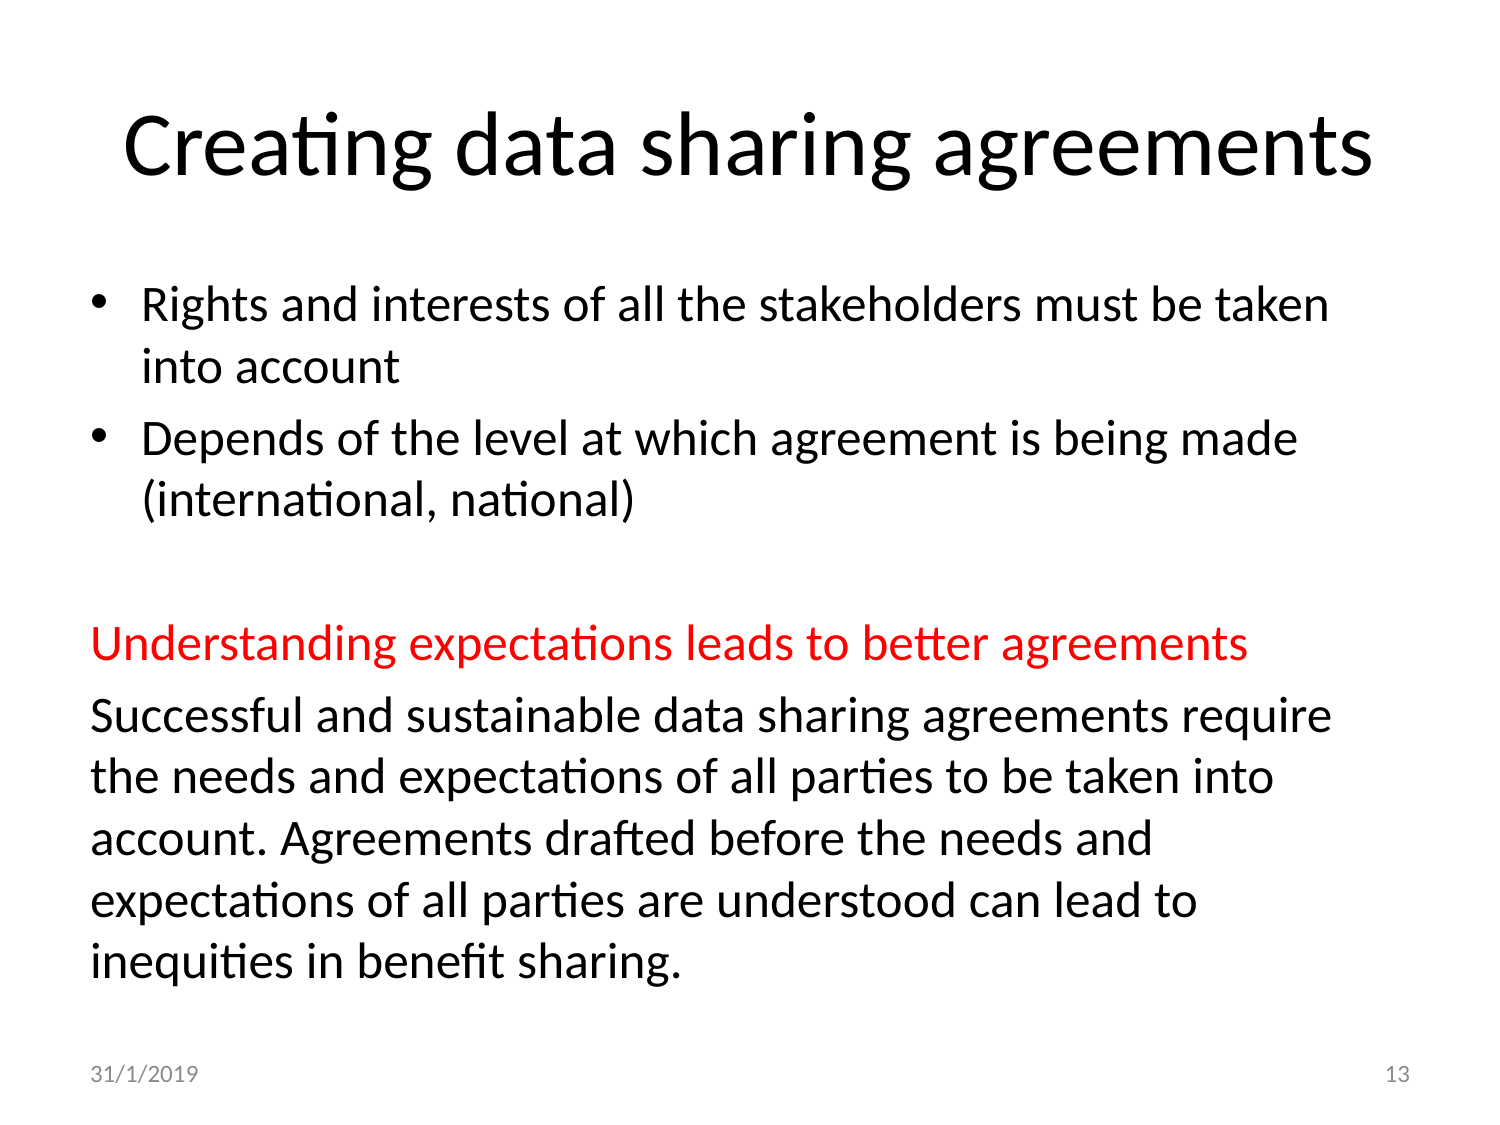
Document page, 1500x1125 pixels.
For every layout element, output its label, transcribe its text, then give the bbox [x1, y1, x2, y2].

slide_number 13 [1074, 1042, 1425, 1103]
list Rights and interests of all the stakeholders must be taken into account Depends of the level at which agreement is being made (international, national) Understanding expectations leads to better agreements Successful and sustainable data sharing agreements require the needs and expectations of all parties to be taken into account. Agreements drafted before the needs and expectations of all parties are understood can lead to inequities in benefit sharing. [75, 262, 1425, 1005]
title Creating data sharing agreements [75, 45, 1425, 233]
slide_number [75, 1042, 425, 1103]
